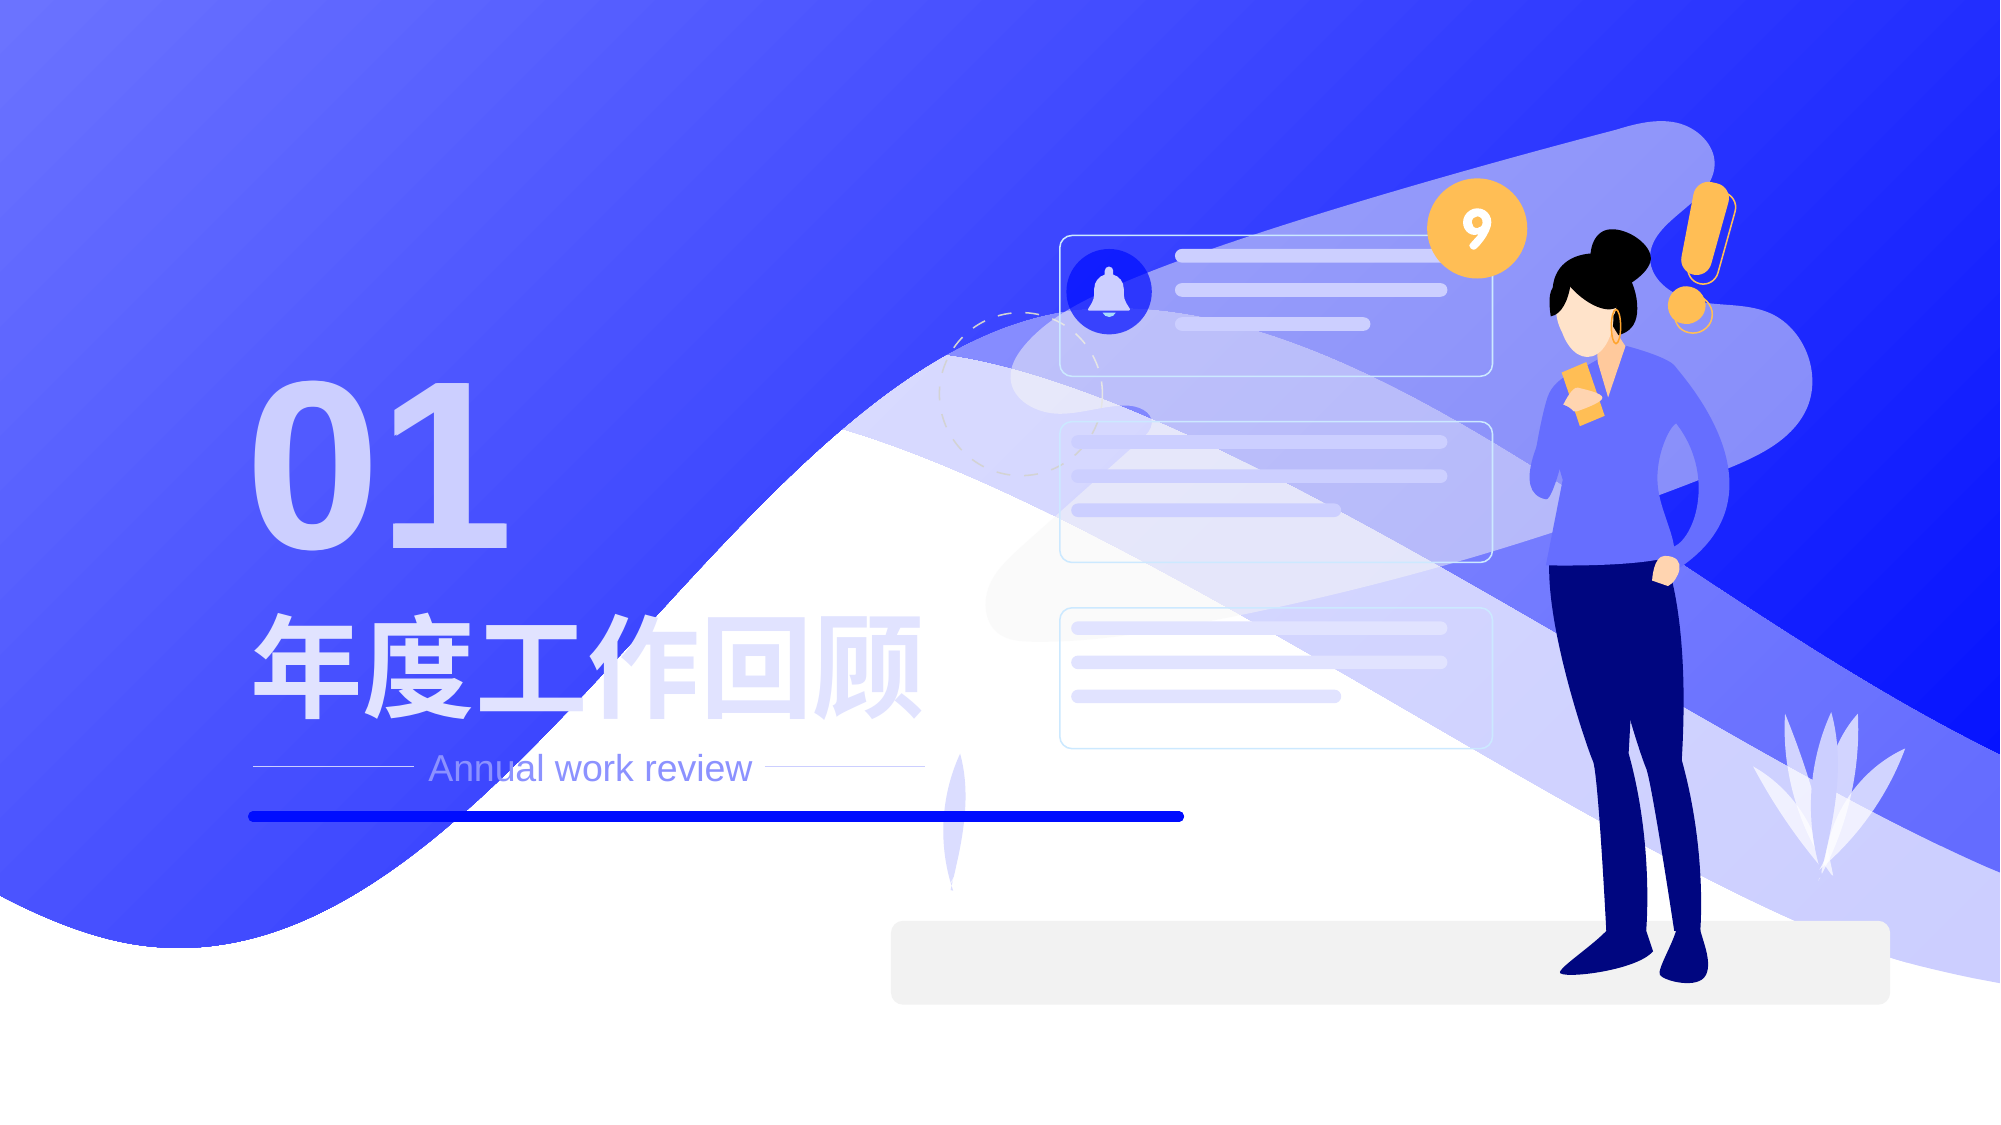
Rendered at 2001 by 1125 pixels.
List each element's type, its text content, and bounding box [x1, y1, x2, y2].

text_box 年度工作回顾 [235, 589, 948, 741]
text_box Annual work review [413, 736, 787, 797]
text_box 01 [230, 301, 531, 607]
